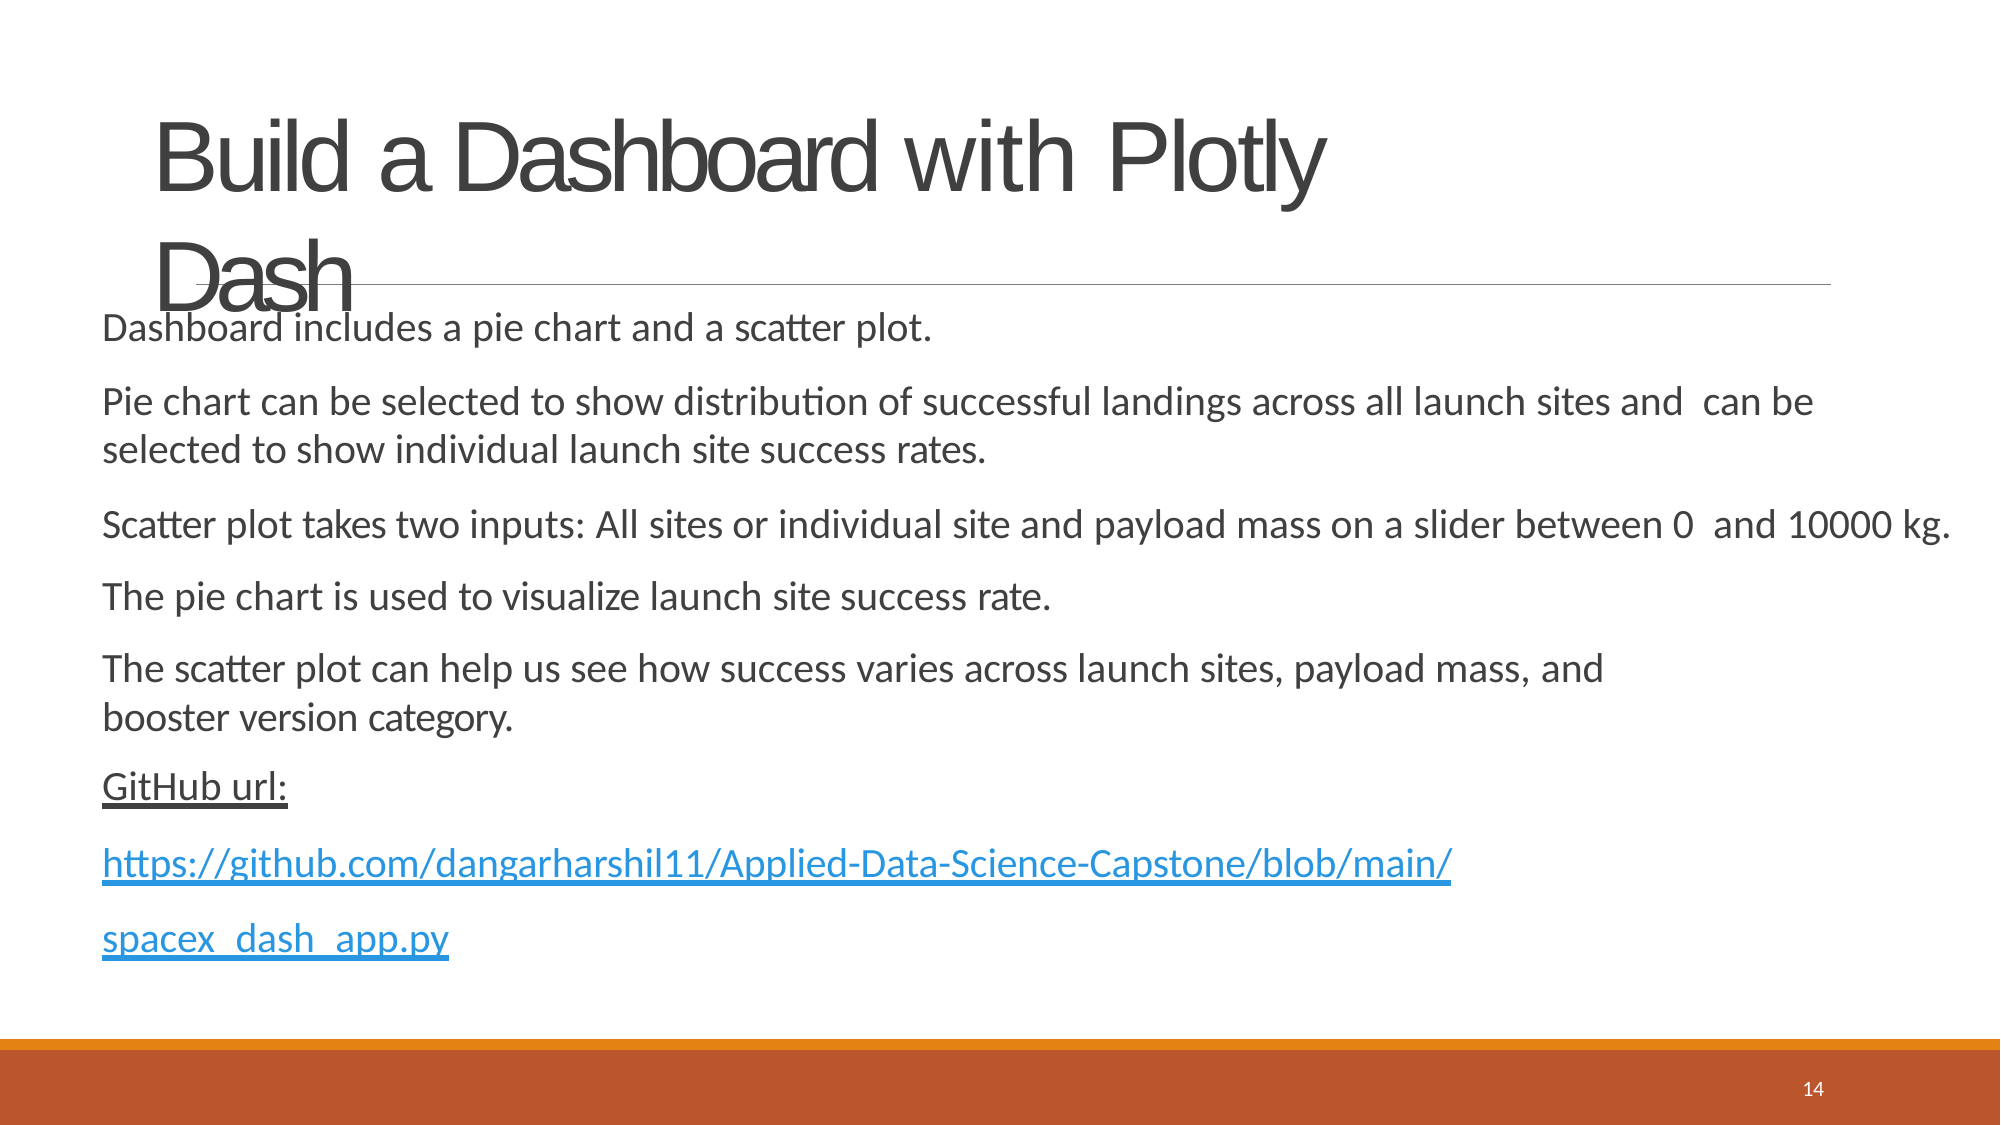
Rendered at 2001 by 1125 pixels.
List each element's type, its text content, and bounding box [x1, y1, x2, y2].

slide_number 14 [1795, 1077, 1831, 1125]
text_box Dashboard includes a pie chart and a scatter plot. Pie chart can be selected to show distribution of successful landings across all launch sites and can be selected to show individual launch site success rates. Scatter plot takes two inputs: All sites or individual site and payload mass on a slider between 0 and 10000 kg. The pie chart is used to visualize launch site success rate. The scatter plot can help us see how success varies across launch sites, payload mass, and booster version category. GitHub url: https://github.com/dangarharshil11/Applied-Data-Science-Capstone/blob/main/spacex_dash_app.py [99, 274, 1975, 961]
title Build a Dashboard with Plotly Dash [150, 89, 1517, 274]
